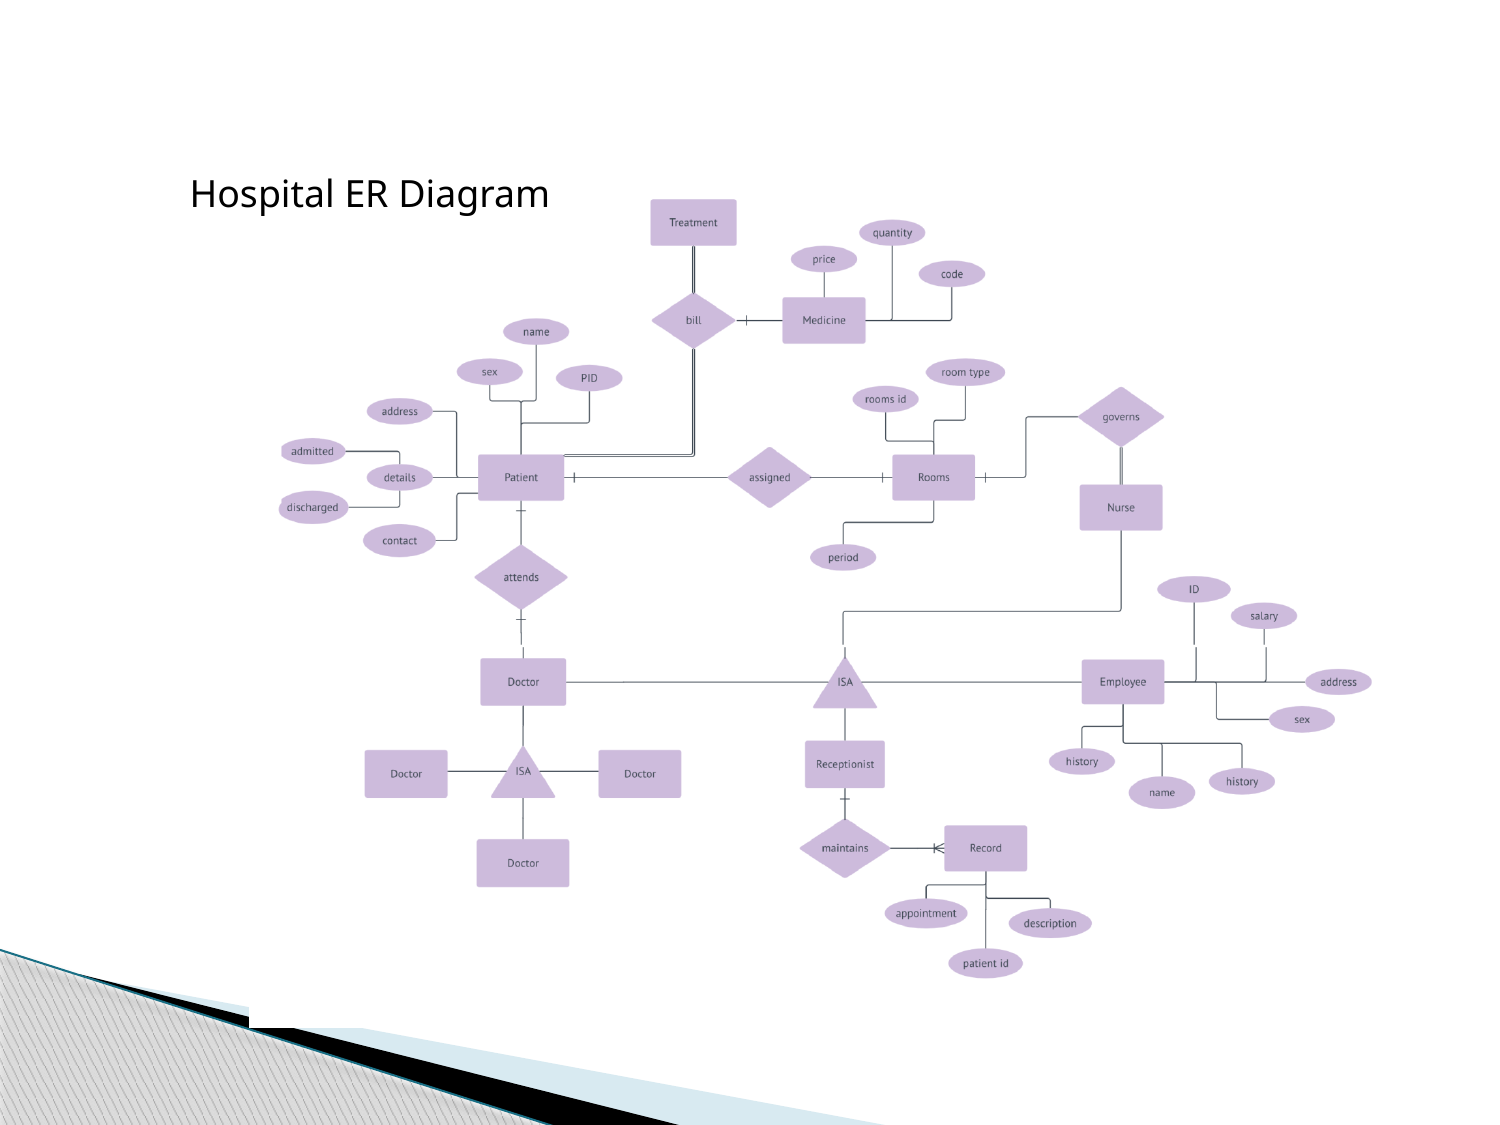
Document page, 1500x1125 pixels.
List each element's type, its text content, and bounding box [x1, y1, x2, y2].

text_box Hospital ER Diagram [174, 162, 249, 223]
picture [249, 162, 1426, 1028]
